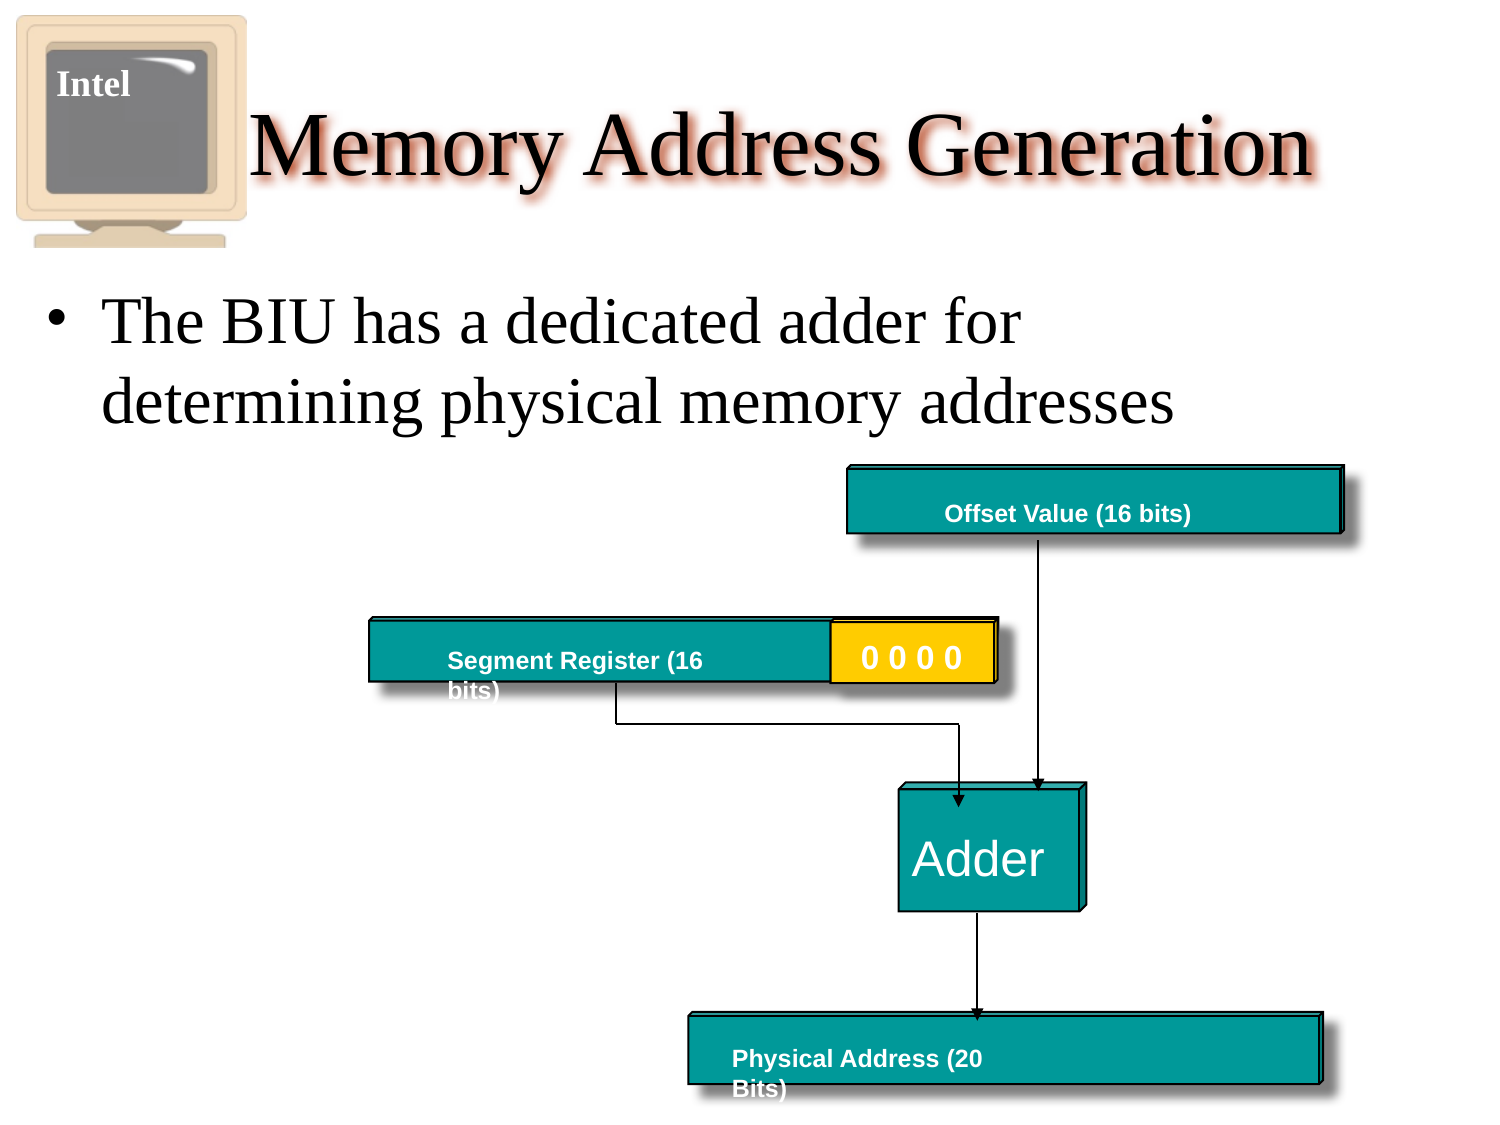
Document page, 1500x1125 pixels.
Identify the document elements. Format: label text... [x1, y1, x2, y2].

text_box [688, 1011, 1324, 1085]
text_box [16, 15, 247, 248]
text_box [846, 464, 1345, 792]
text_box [896, 800, 1087, 1022]
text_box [368, 616, 999, 808]
text_box The BIU has a dedicated adder for determining physical memory addresses [29, 269, 1305, 945]
text_box Memory Address Generation [252, 44, 1419, 233]
